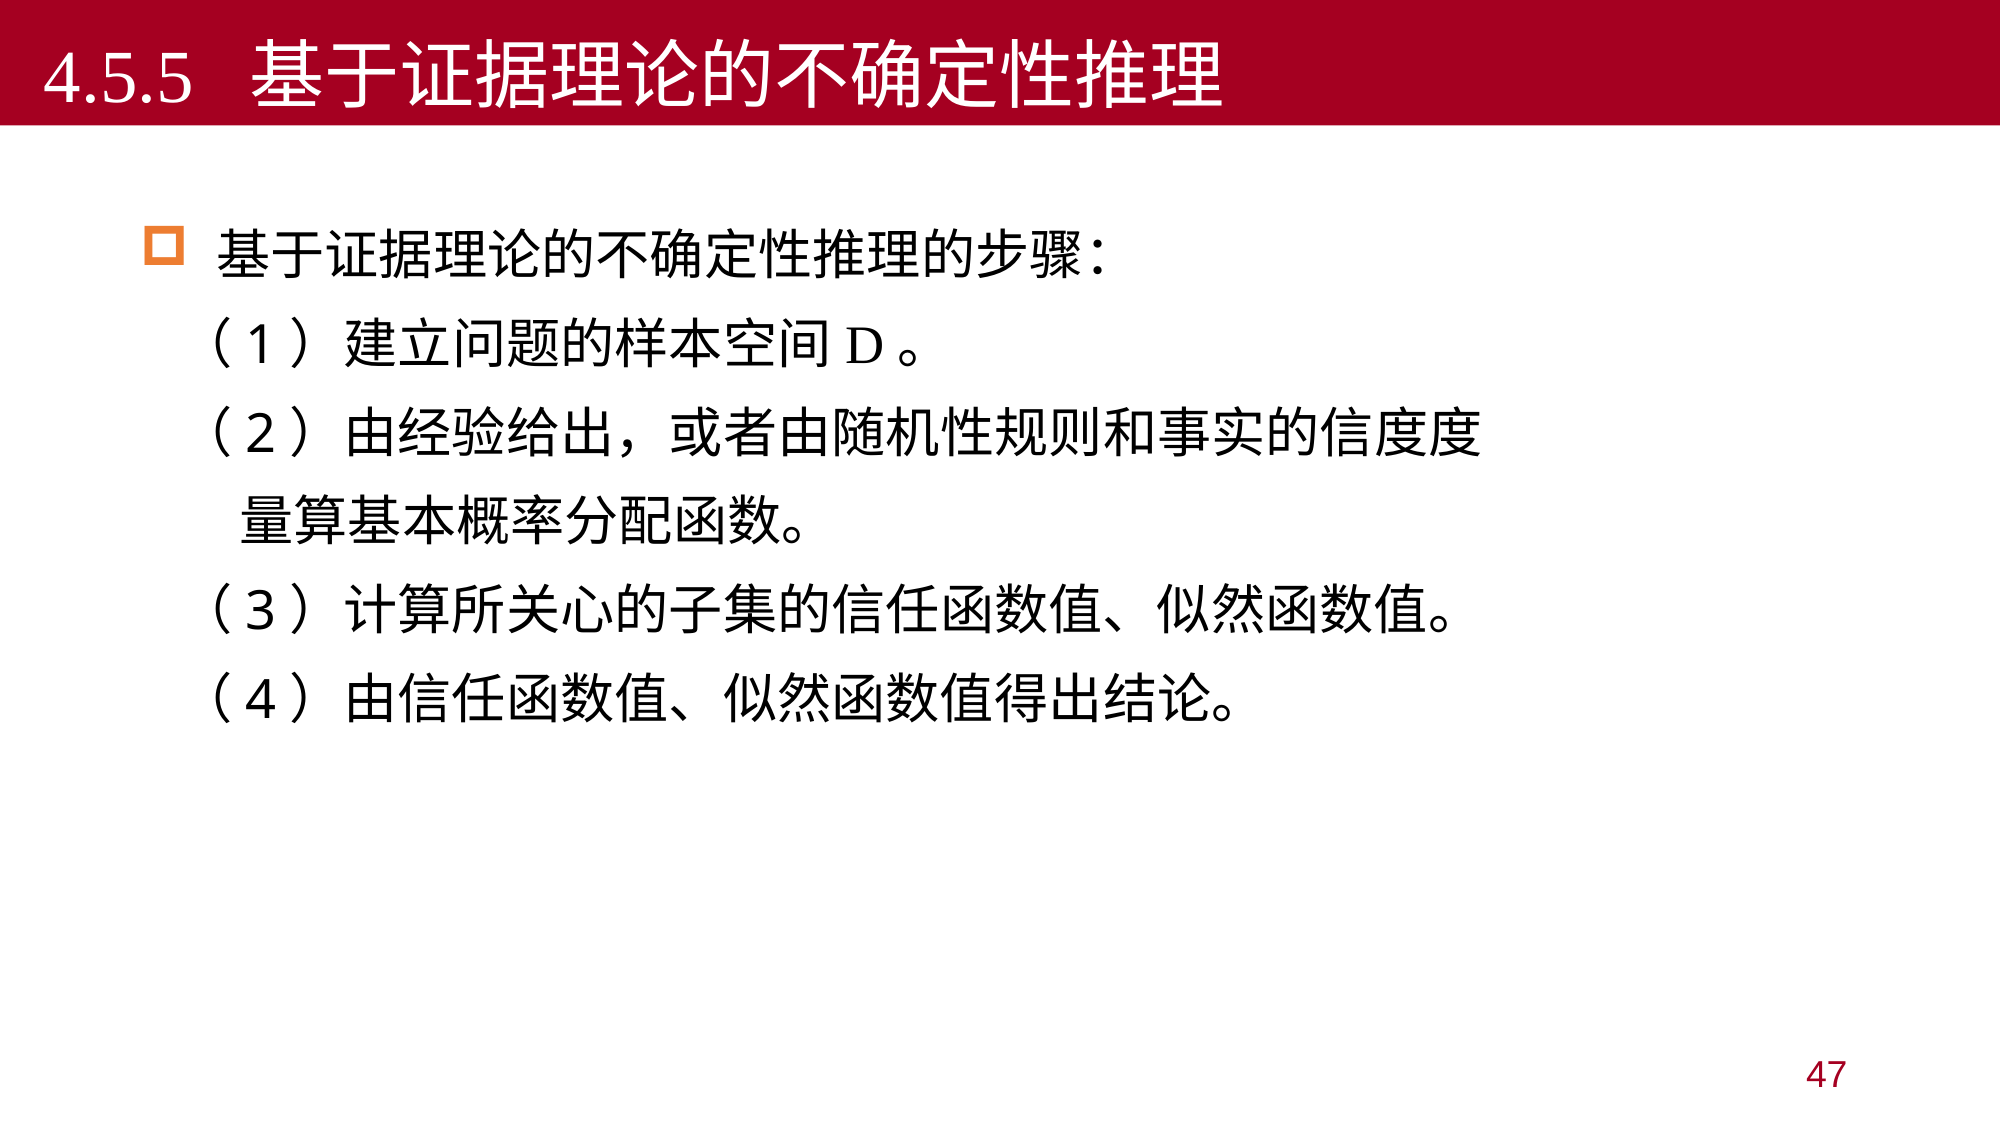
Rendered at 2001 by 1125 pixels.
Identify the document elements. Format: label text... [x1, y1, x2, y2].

slide_number 47 [1412, 1042, 1863, 1103]
text_box 4.5.5 基于证据理论的不确定性推理 [0, 0, 2000, 126]
text_box 基于证据理论的不确定性推理的步骤： （1）建立问题的样本空间D。 （2）由经验给出，或者由随机性规则和事实的信度度 量算基本概率分配函数。 （3）计算所关心的子集的信任函数值、似然函数值。 （4）由信任函数值、似然函数值得出结论。 [125, 199, 1922, 826]
